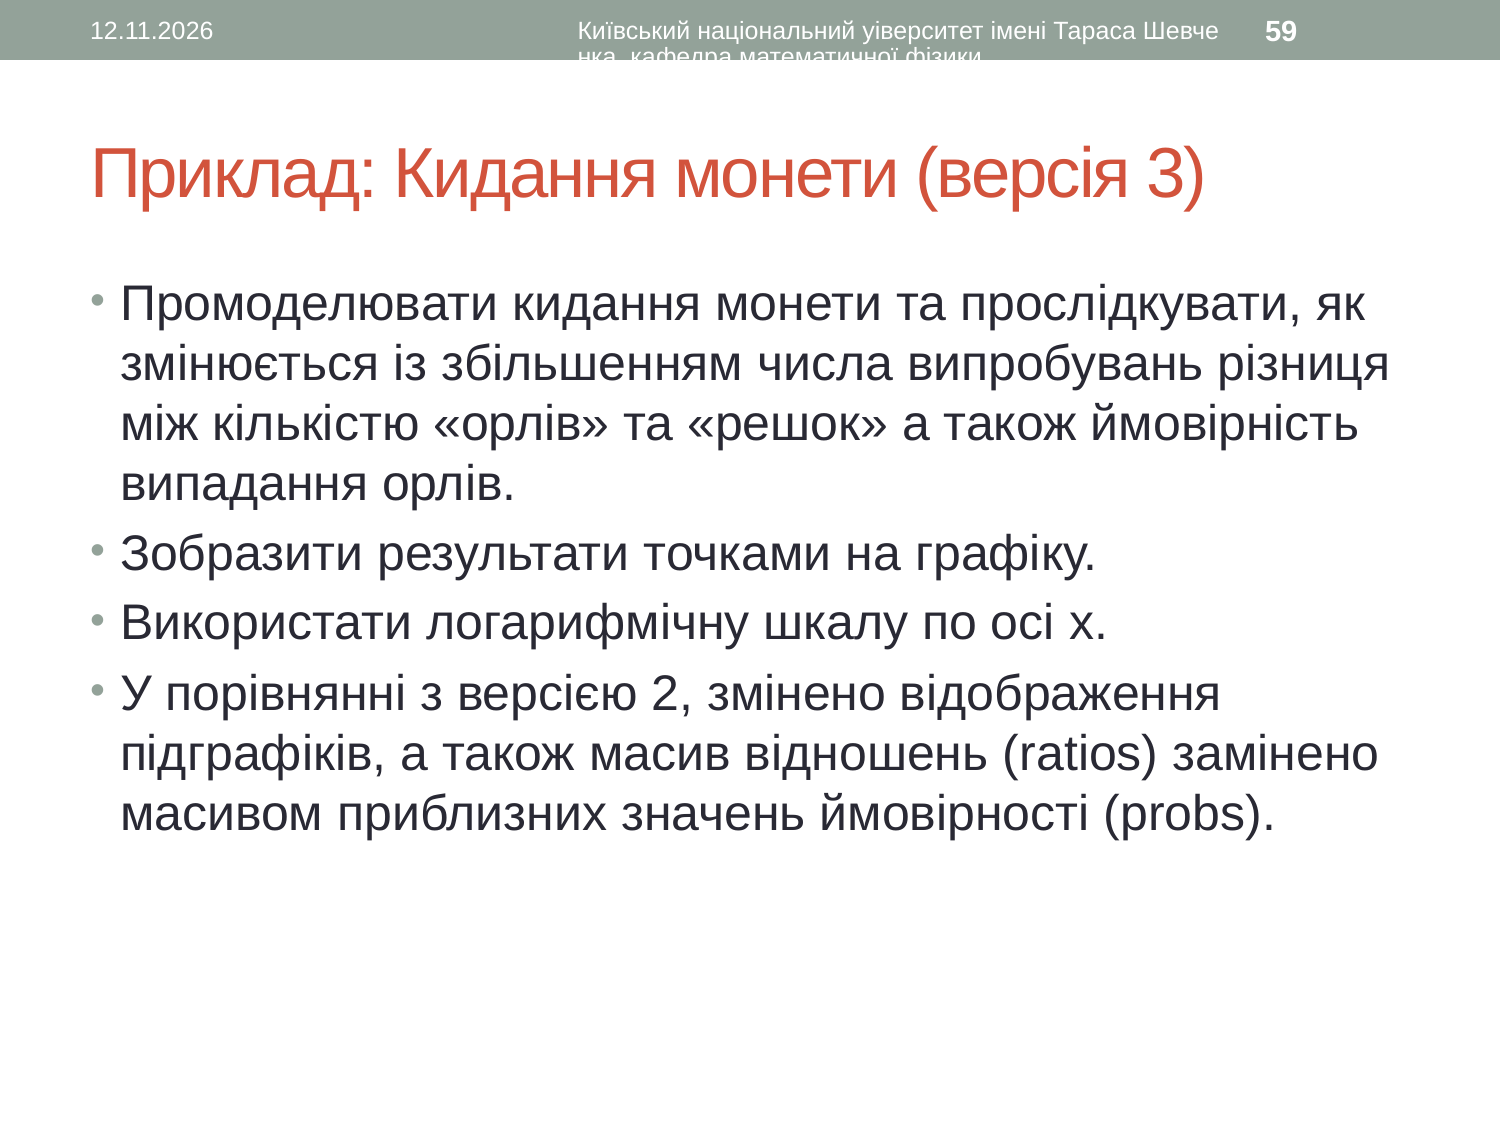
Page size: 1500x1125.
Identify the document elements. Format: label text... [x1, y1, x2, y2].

slide_number 59 [1250, 3, 1425, 57]
footer Київський національний уіверситет імені Тараса Шевченка, кафедра математичної фізики [562, 3, 1238, 57]
list Промоделювати кидання монети та прослідкувати, як змінюється із збільшенням числа випробувань різниця між кількістю «орлів» та «решок» а також ймовірність випадання орлів. Зобразити результати точками на графіку. Використати логарифмічну шкалу по осі x. У порівнянні з версією 2, змінено відображення підграфіків, а також масив відношень (ratios) замінено масивом приблизних значень ймовірності (probs). [75, 262, 1425, 1063]
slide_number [75, 3, 550, 57]
title Приклад: Кидання монети (версія 3) [75, 87, 1425, 250]
